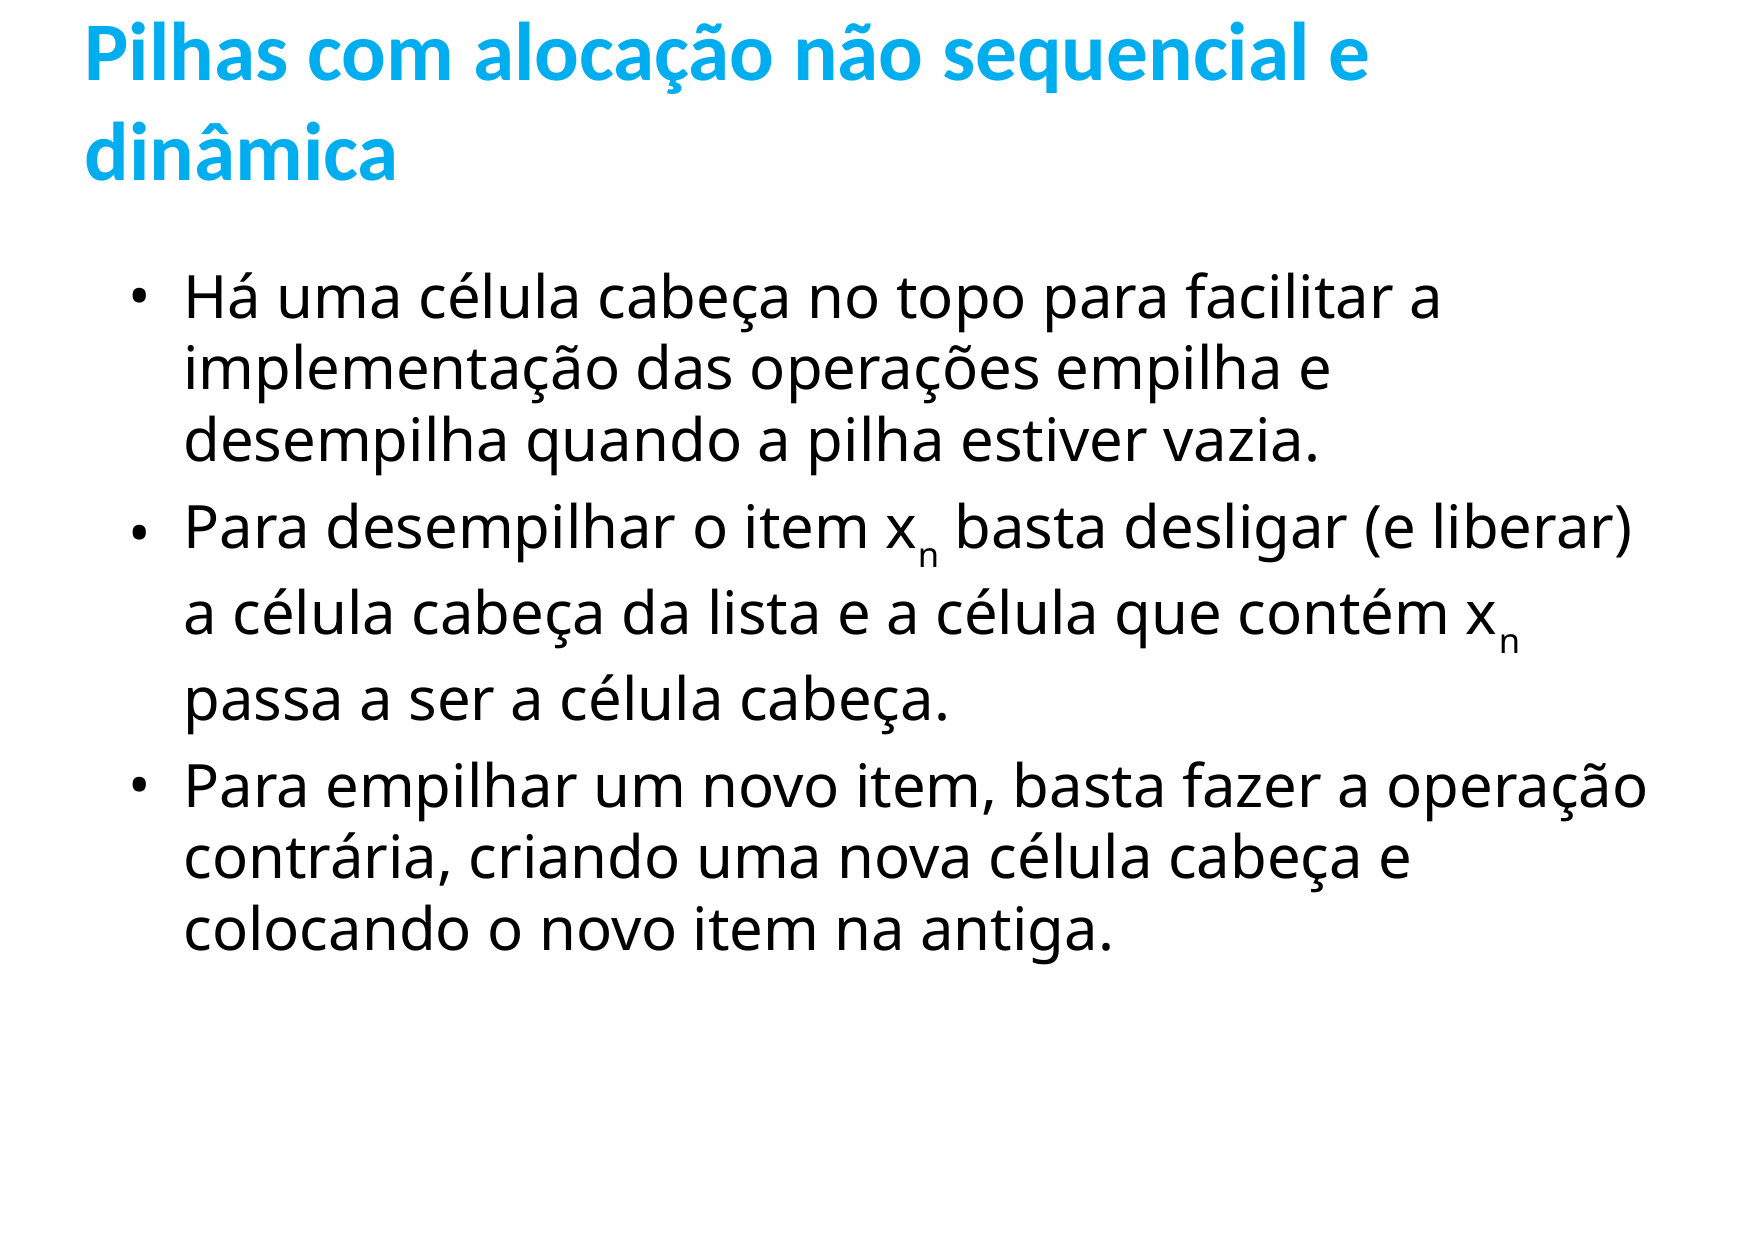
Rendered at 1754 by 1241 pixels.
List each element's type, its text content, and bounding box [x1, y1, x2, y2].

text_box Há uma célula cabeça no topo para facilitar a implementação das operações empilha e desempilha quando a pilha estiver vazia. Para desempilhar o item xn basta desligar (e liberar) a célula cabeça da lista e a célula que contém xn passa a ser a célula cabeça. Para empilhar um novo item, basta fazer a operação contrária, criando uma nova célula cabeça e colocando o novo item na antiga. [114, 251, 1677, 1215]
text_box Pilhas com alocação não sequencial e dinâmica [69, 45, 1528, 148]
